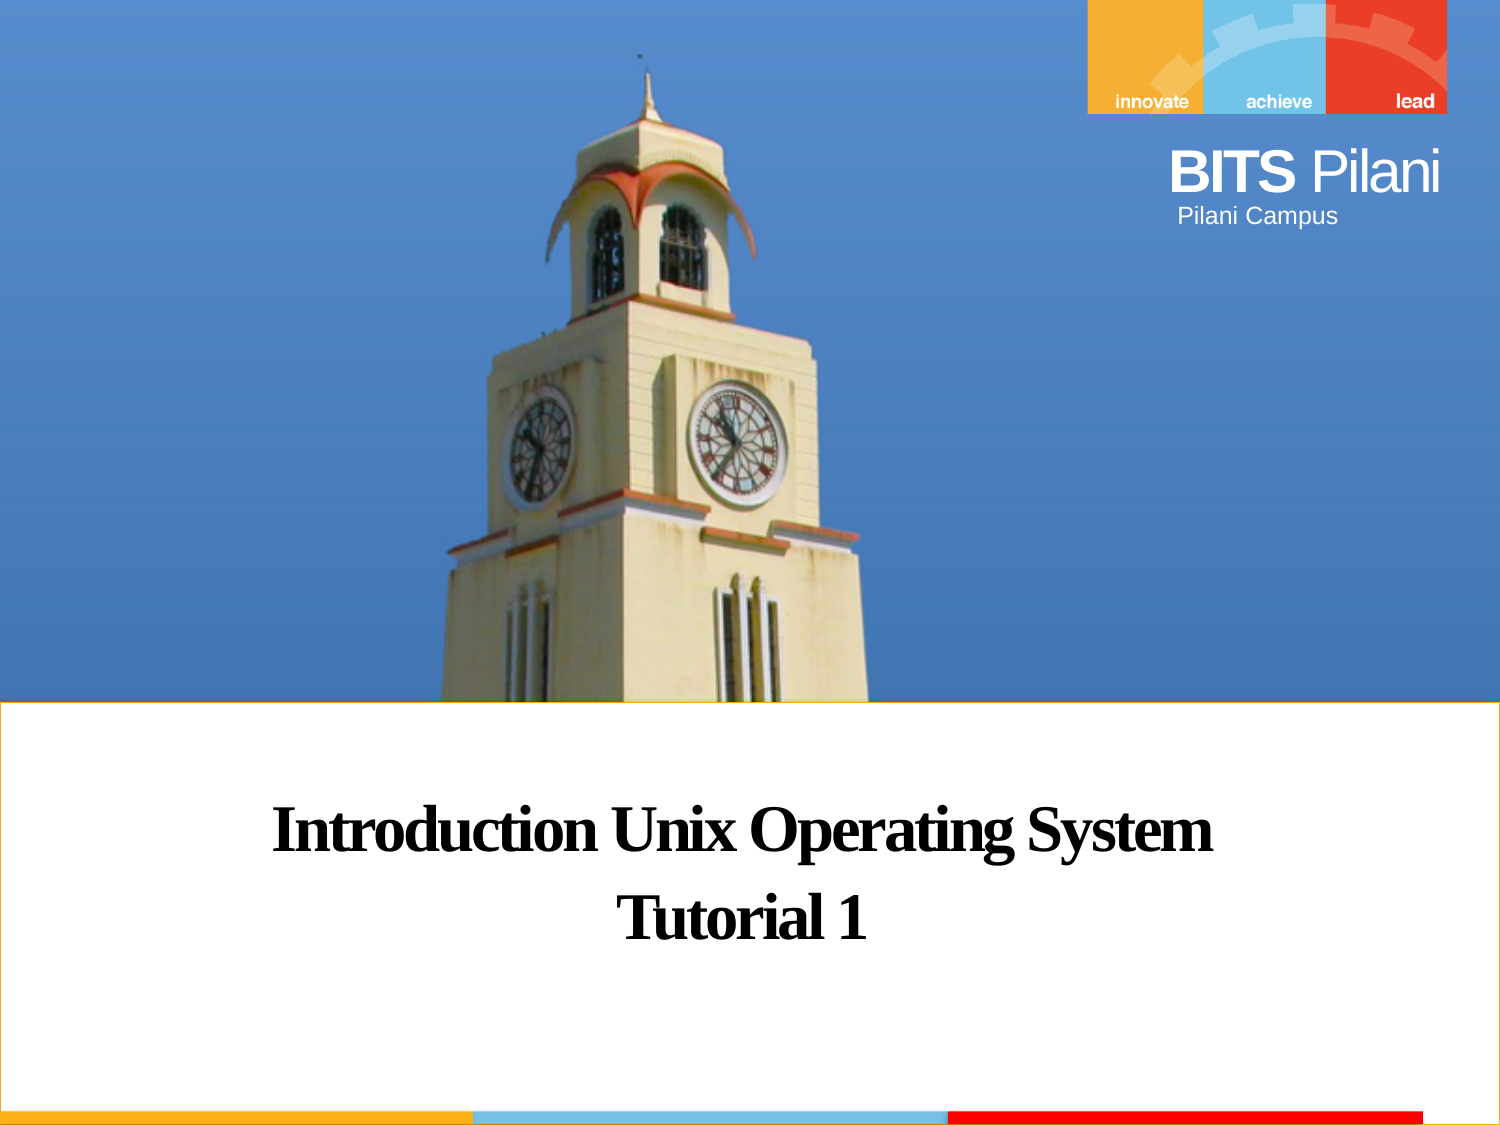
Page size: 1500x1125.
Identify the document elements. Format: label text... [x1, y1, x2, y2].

picture [0, 0, 1500, 702]
list Introduction Unix Operating System Tutorial 1 [50, 762, 1438, 1025]
